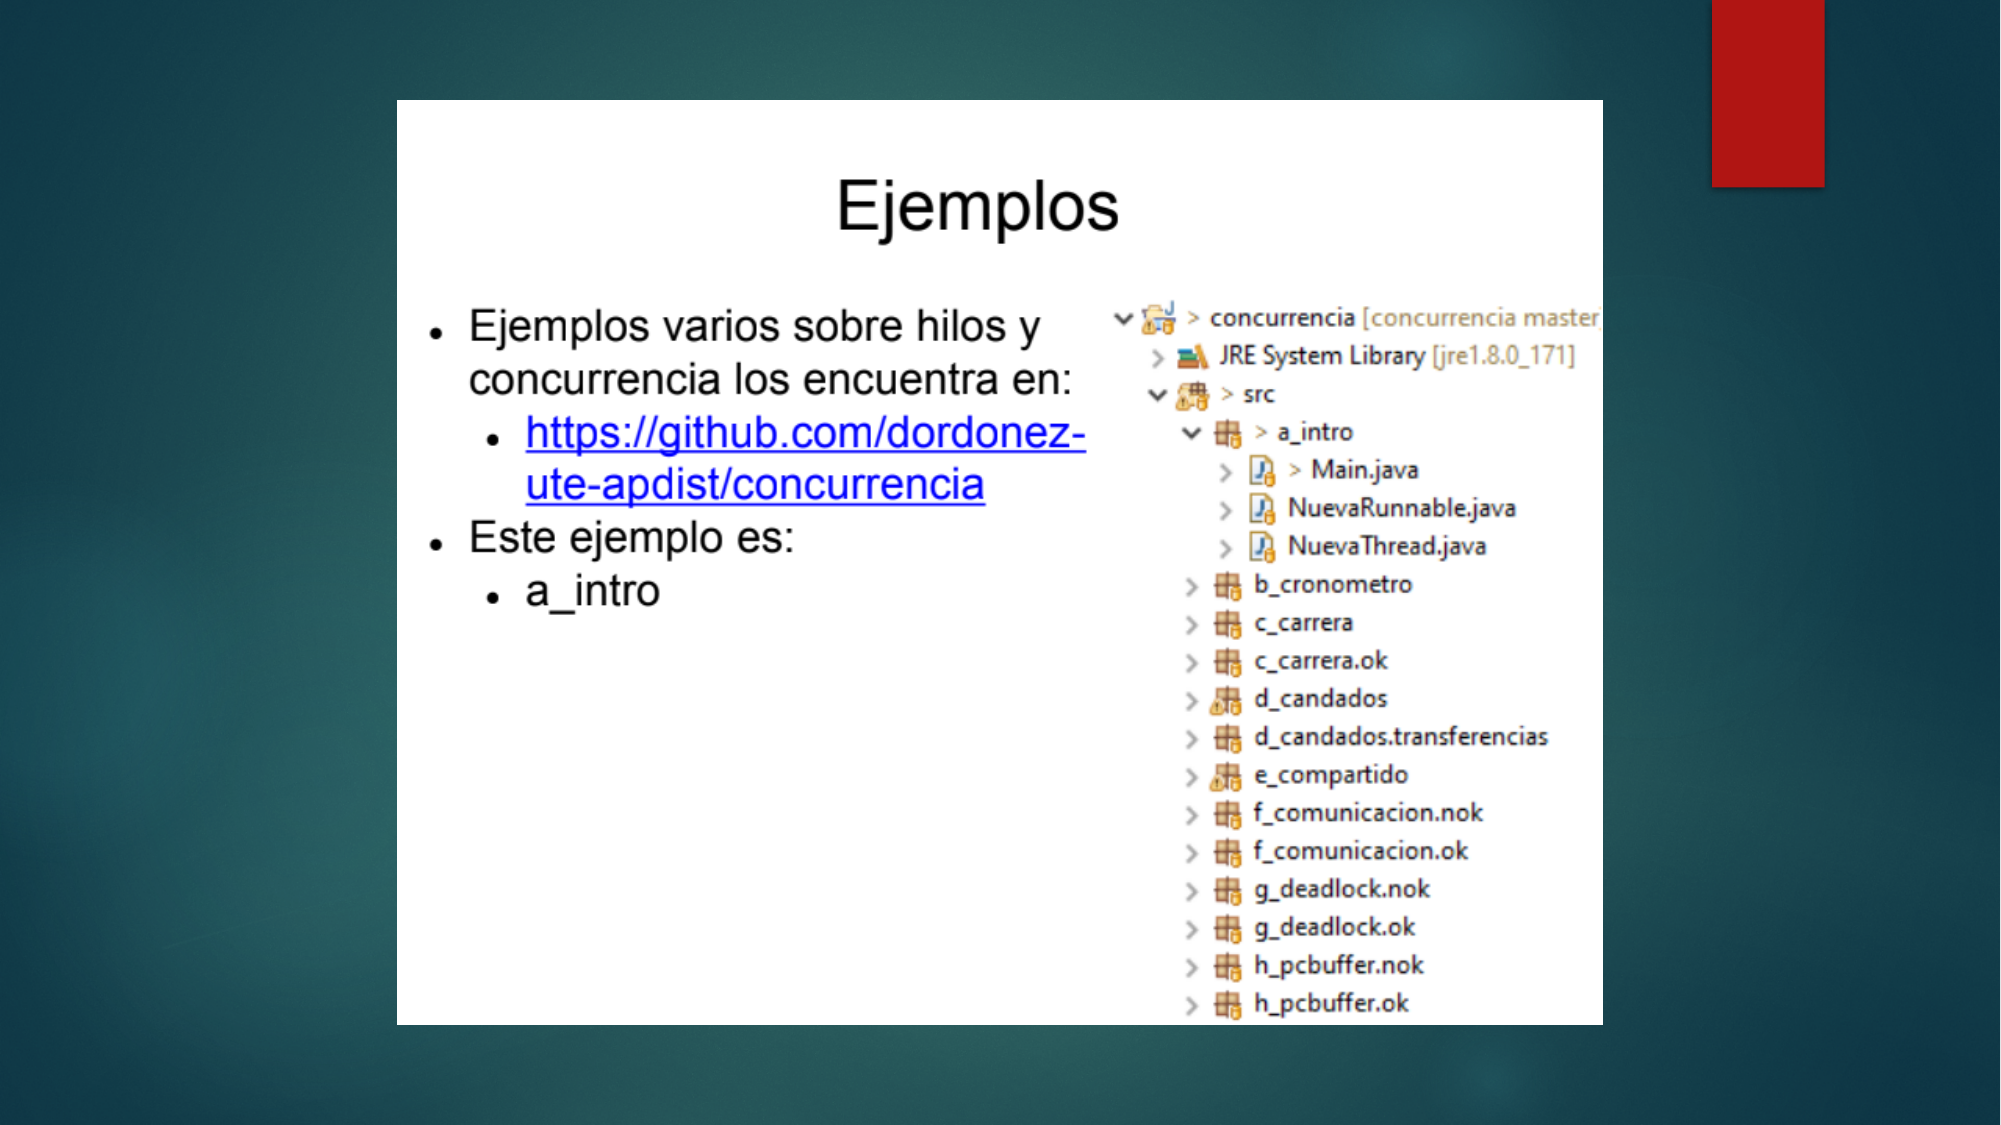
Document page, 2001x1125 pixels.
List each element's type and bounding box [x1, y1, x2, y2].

picture [0, 0, 1603, 1125]
